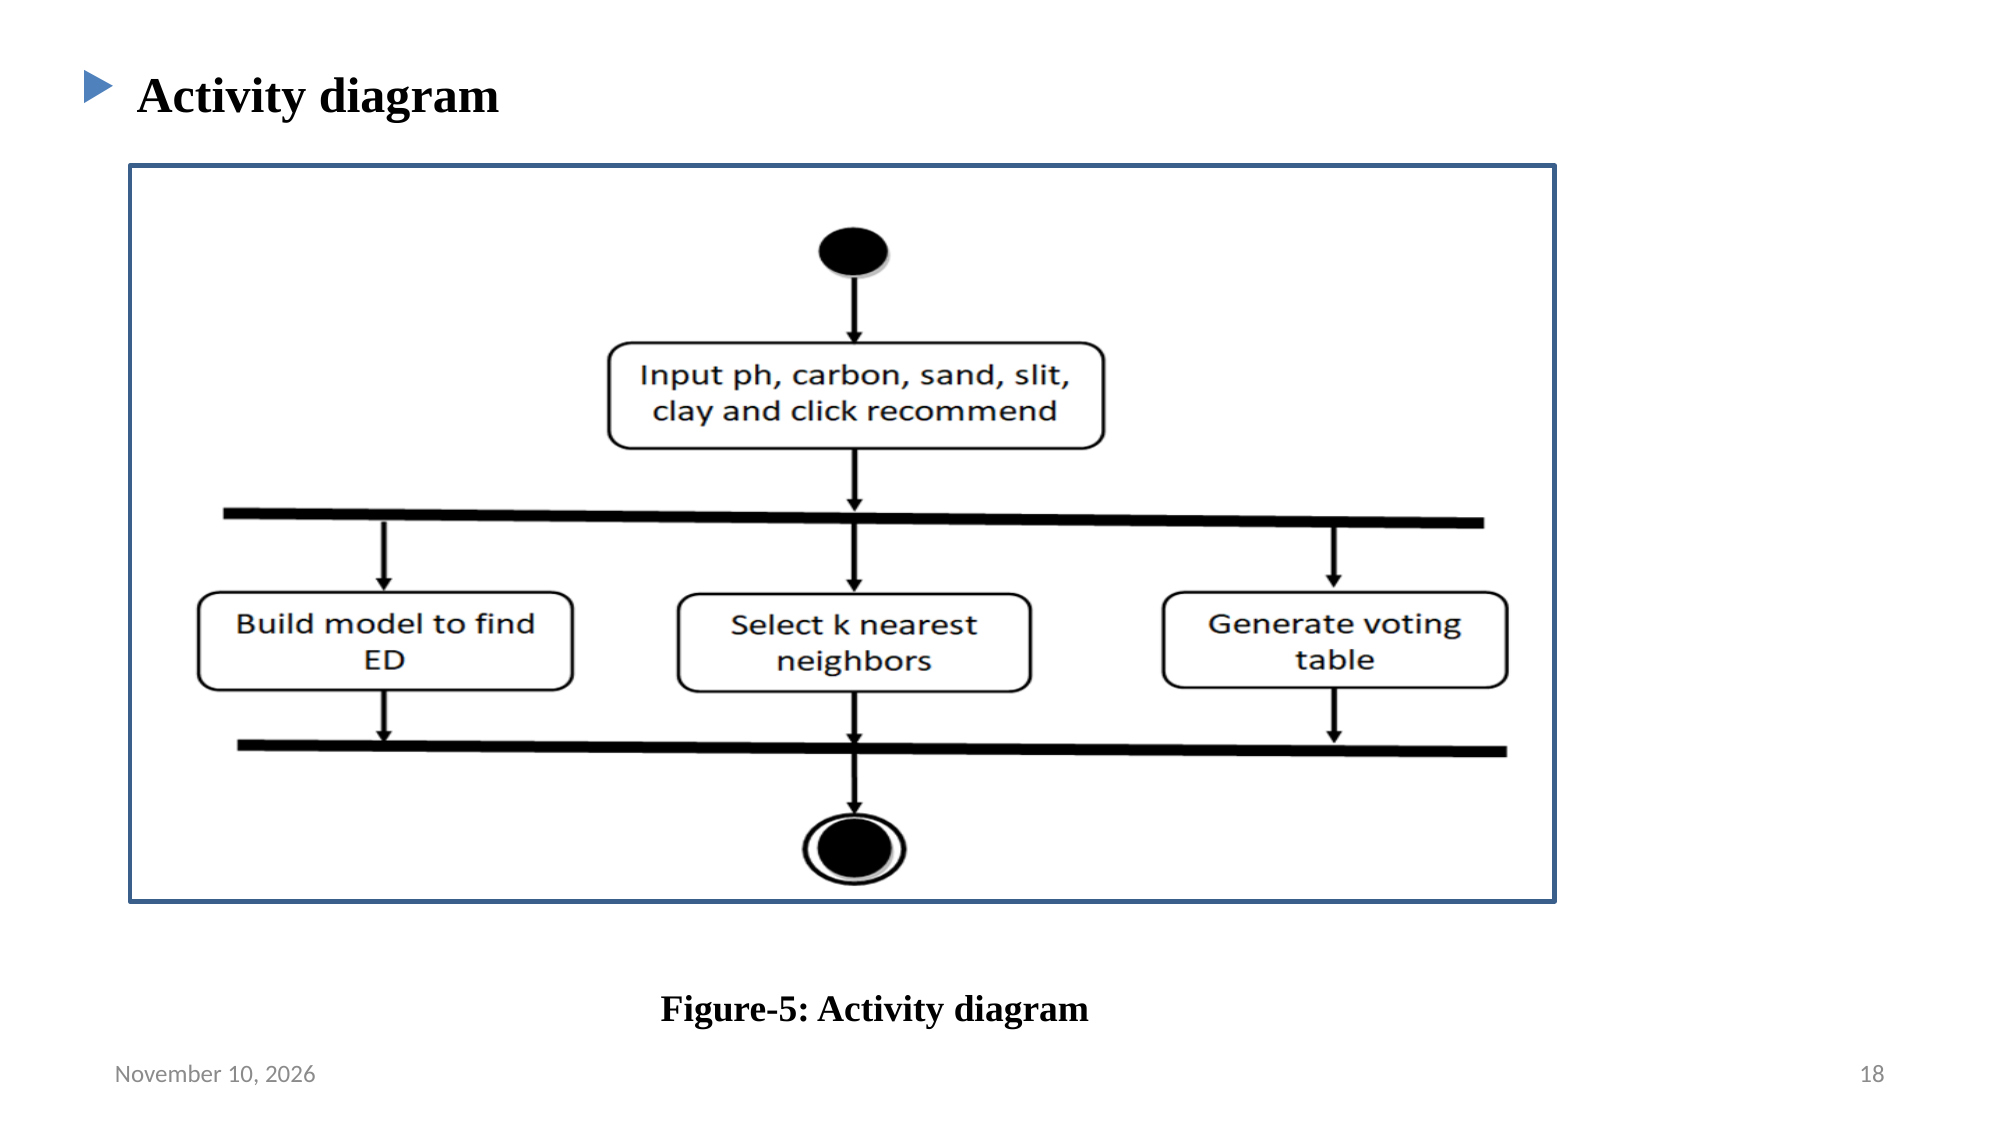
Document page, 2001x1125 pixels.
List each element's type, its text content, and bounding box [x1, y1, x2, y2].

text_box [128, 163, 1557, 904]
text_box Figure-5: Activity diagram [406, 976, 1344, 1037]
text_box Activity diagram [65, 54, 1702, 177]
slide_number 18 [1433, 1042, 1900, 1103]
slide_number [99, 1042, 567, 1103]
